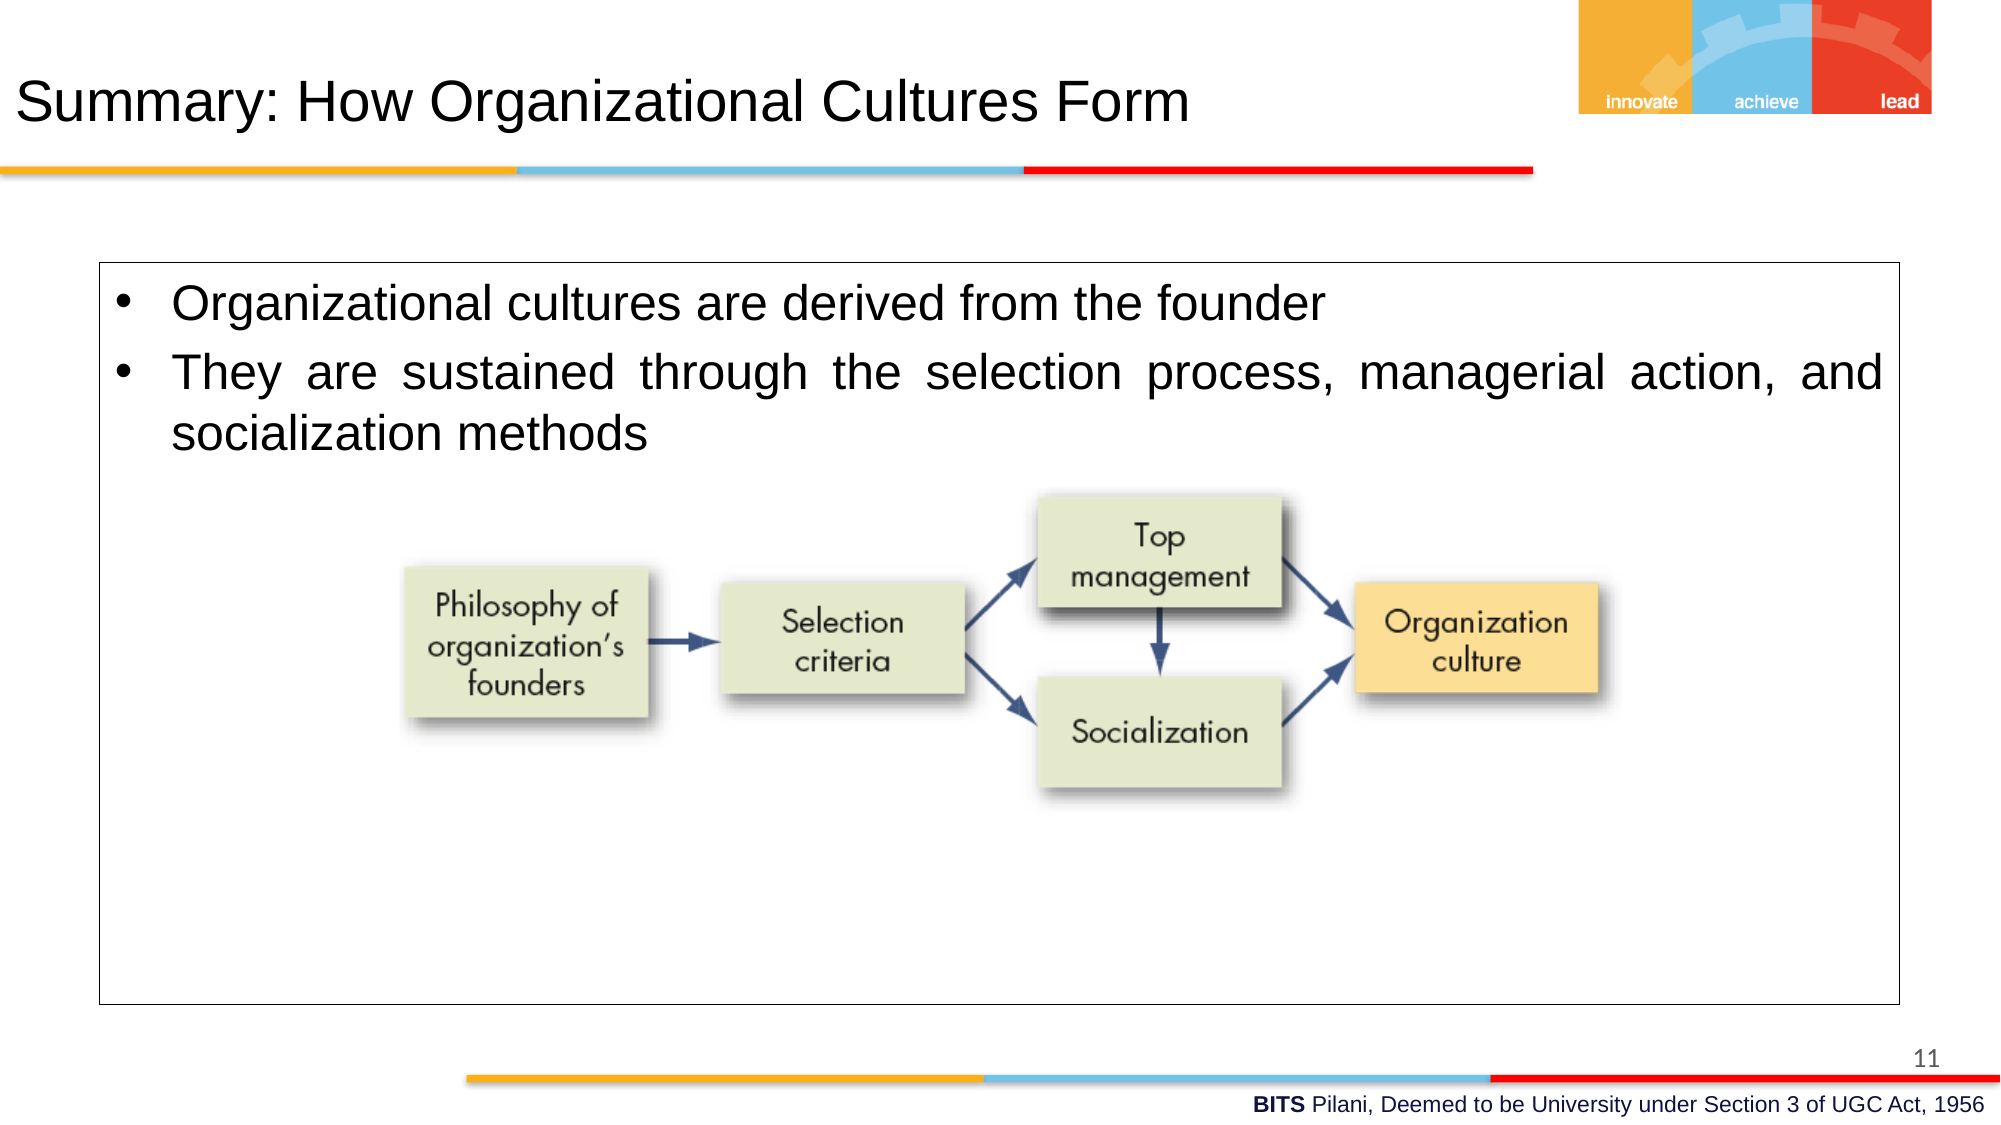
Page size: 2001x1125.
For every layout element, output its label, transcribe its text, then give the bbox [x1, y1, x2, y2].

picture [1578, 0, 1932, 114]
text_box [399, 487, 1622, 813]
title Summary: How Organizational Cultures Form [0, 34, 1230, 163]
list Organizational cultures are derived from the founder They are sustained through the selection process, managerial action, and socialization methods [99, 262, 1900, 1005]
slide_number 11 [1758, 1032, 1955, 1074]
